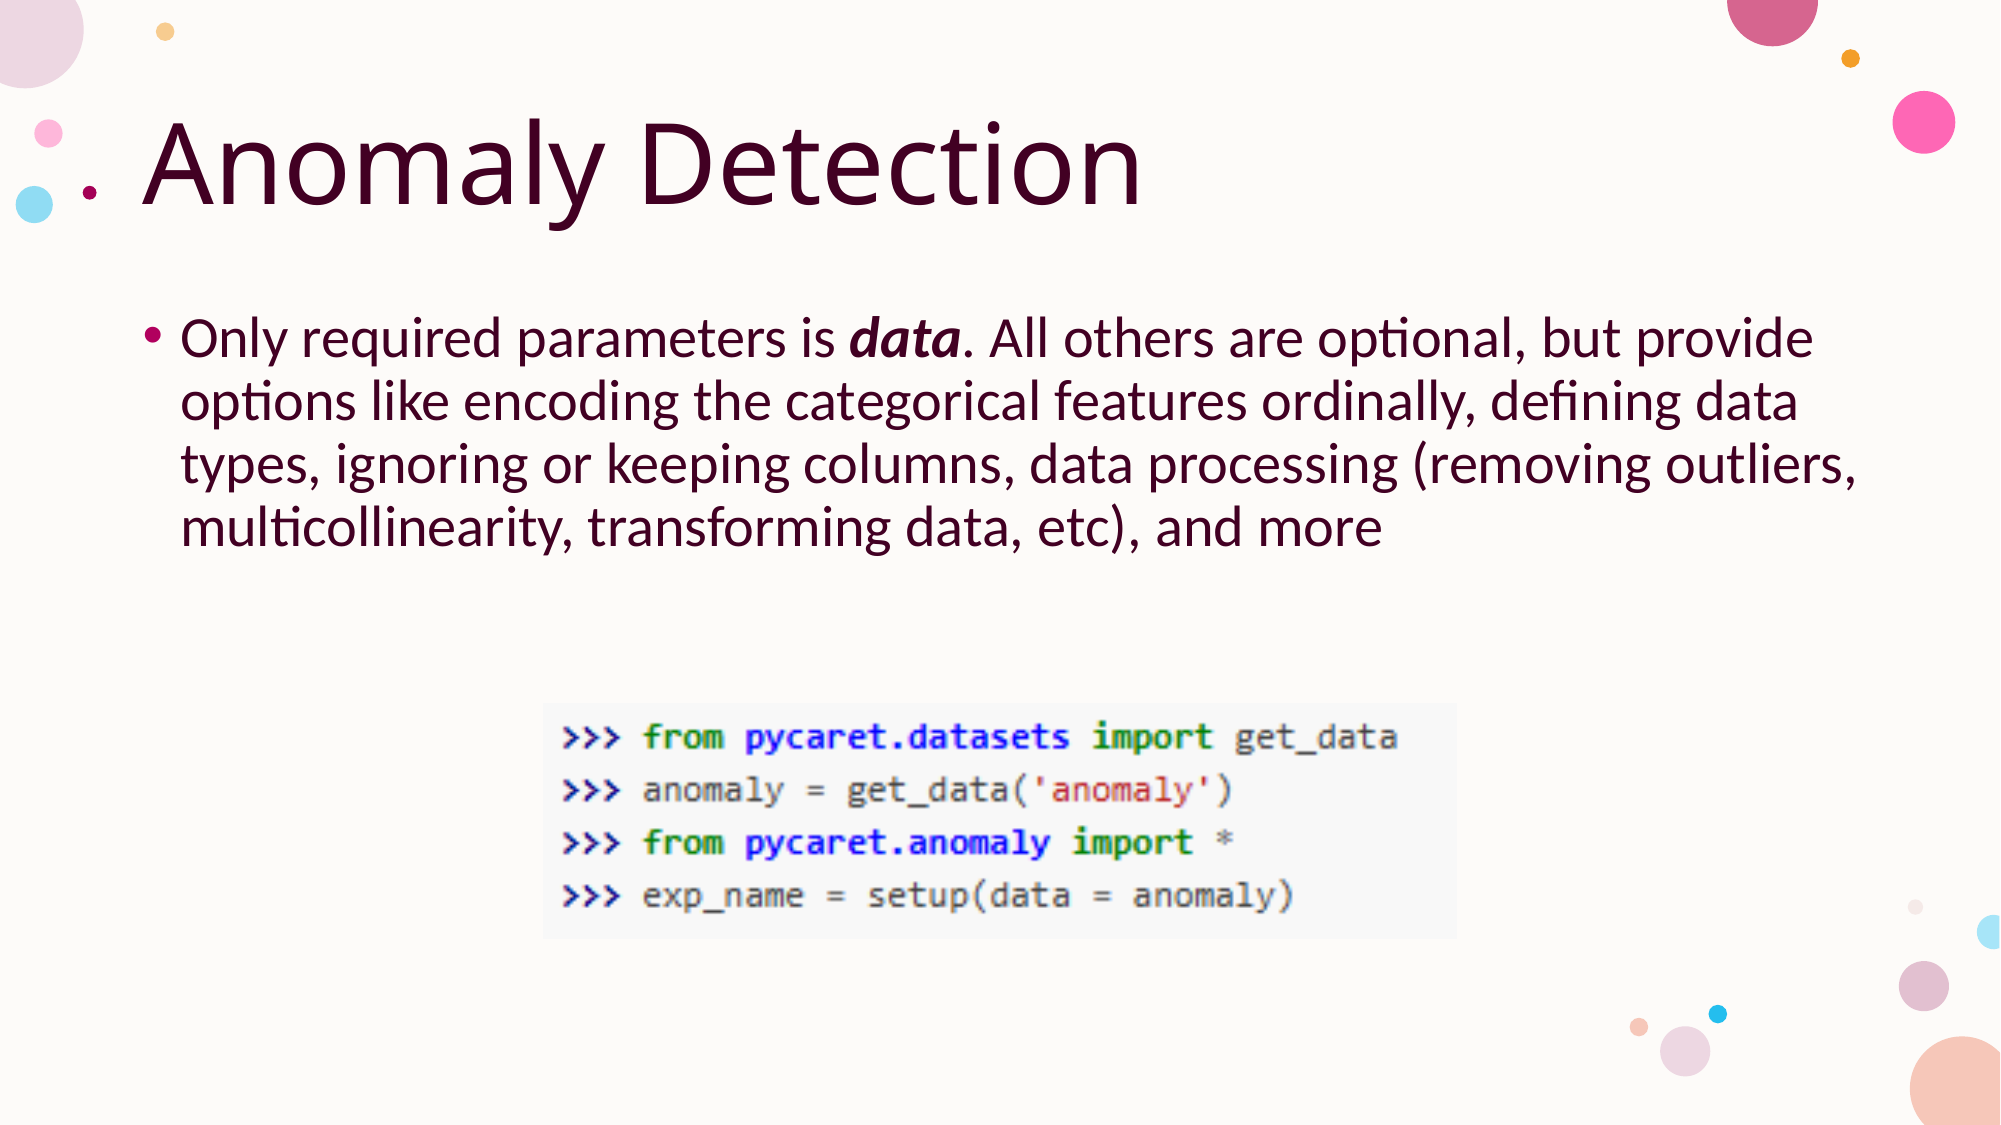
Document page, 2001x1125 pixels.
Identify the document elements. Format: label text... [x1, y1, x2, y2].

title Anomaly Detection [127, 59, 1877, 278]
list Only required parameters is data. All others are optional, but provide options like encoding the categorical features ordinally, defining data types, ignoring or keeping columns, data processing (removing outliers, multicollinearity, transforming data, etc), and more [127, 299, 1877, 1014]
picture [543, 703, 1457, 939]
